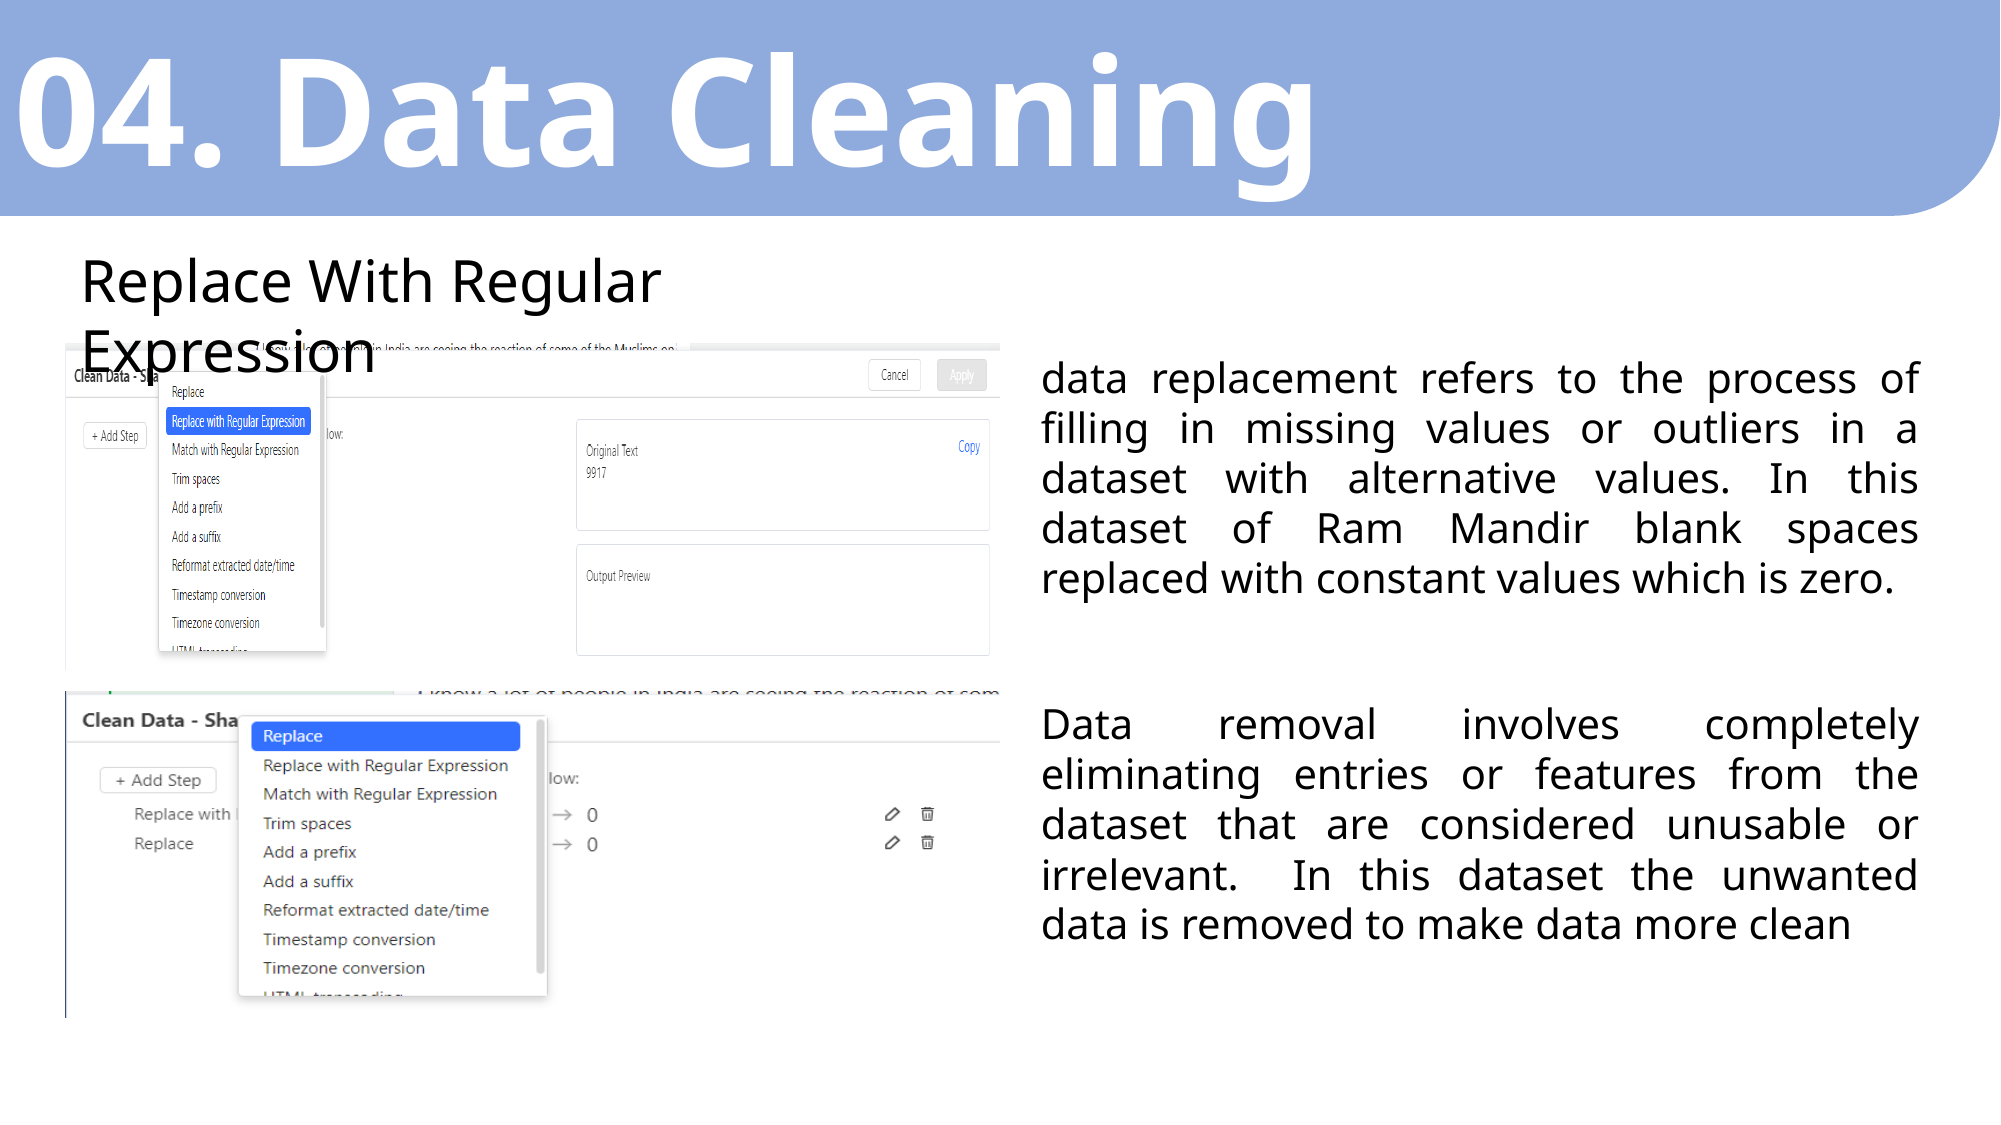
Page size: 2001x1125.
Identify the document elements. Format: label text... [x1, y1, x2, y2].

picture [65, 343, 1000, 671]
text_box Replace With Regular Expression [65, 236, 889, 343]
text_box Data removal involves completely eliminating entries or features from the dataset that are considered unusable or irrelevant. In this dataset the unwanted data is removed to make data more clean [1026, 690, 1935, 956]
text_box data replacement refers to the process of filling in missing values or outliers in a dataset with alternative values. In this dataset of Ram Mandir blank spaces replaced with constant values which is zero. [1026, 343, 1935, 609]
text_box [0, 0, 2000, 217]
picture [65, 691, 1000, 1018]
text_box 04. Data Cleaning [0, 9, 1519, 205]
